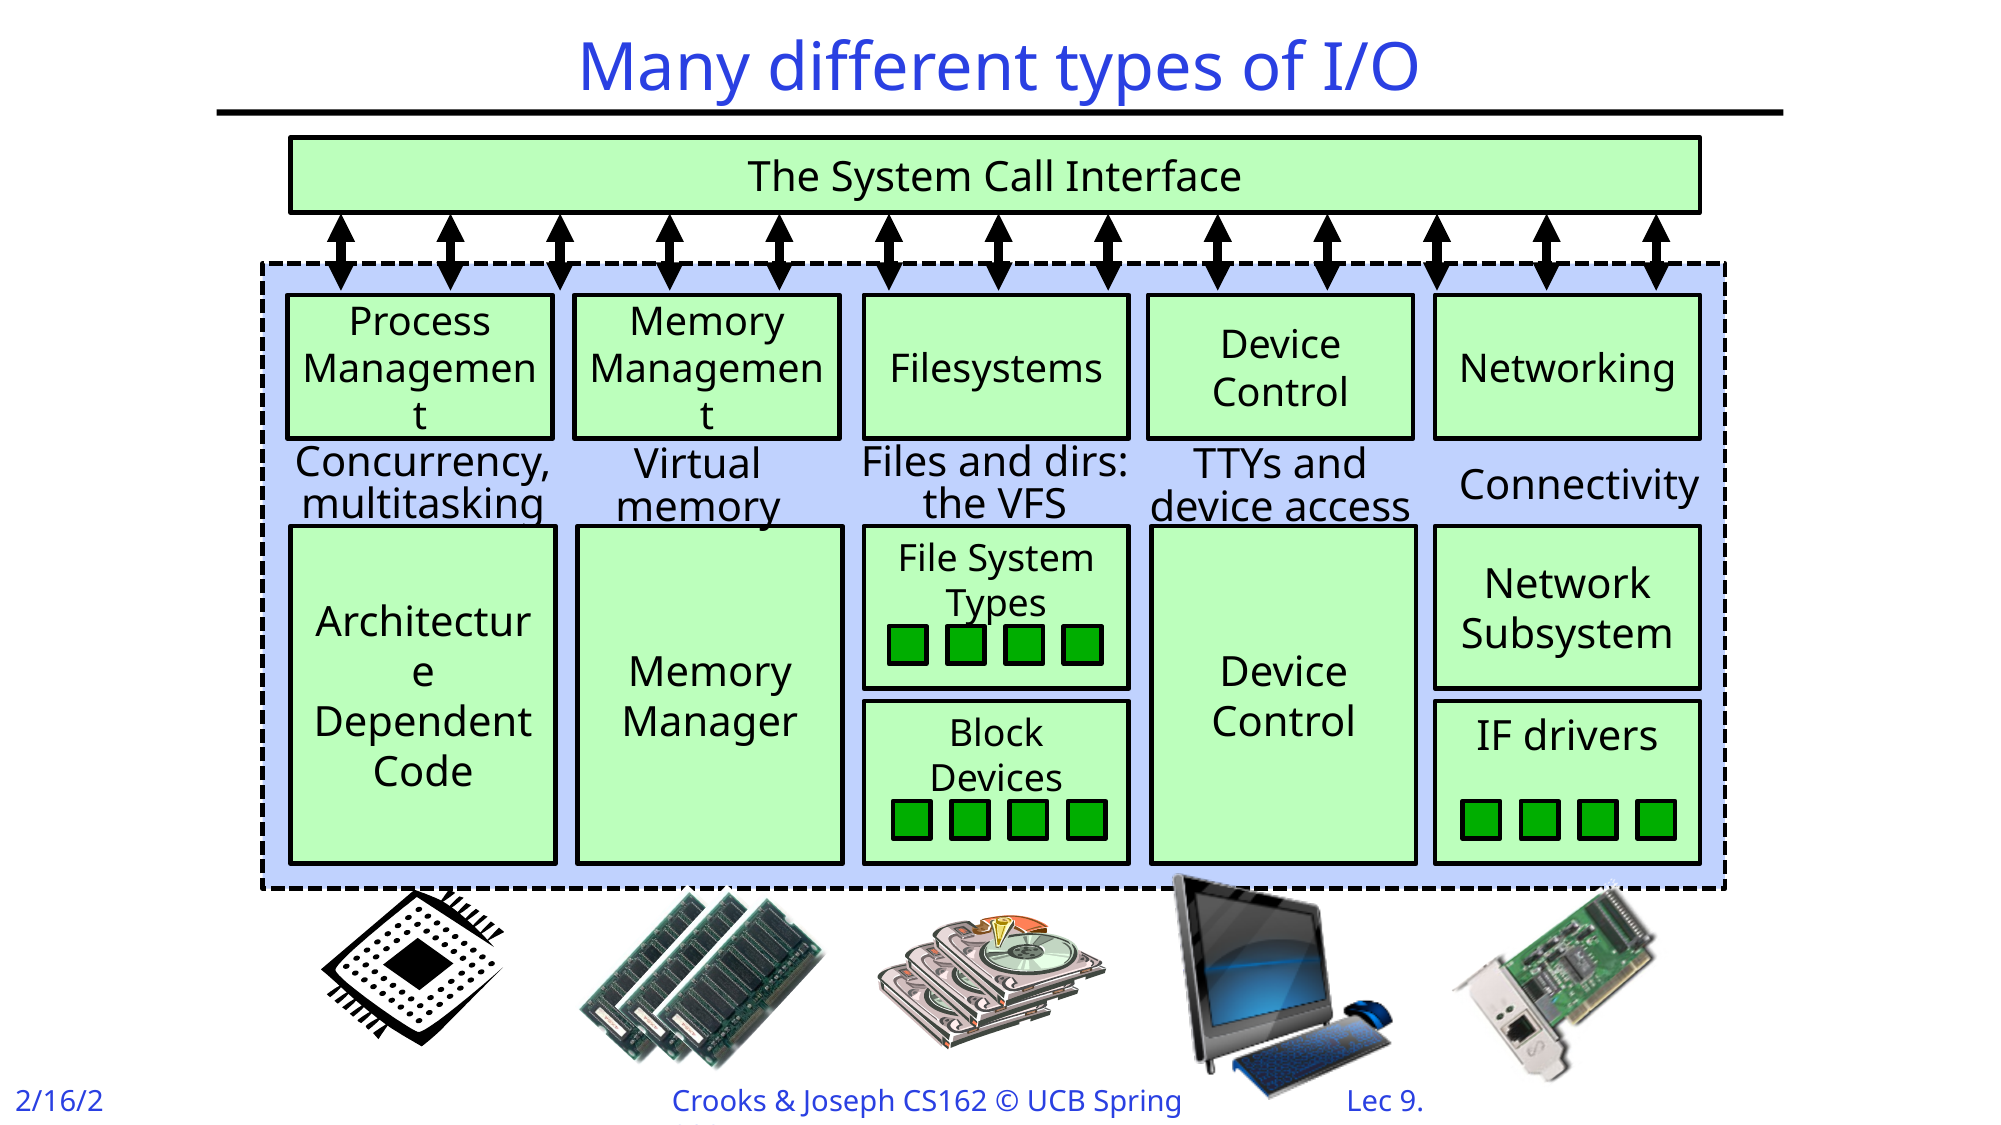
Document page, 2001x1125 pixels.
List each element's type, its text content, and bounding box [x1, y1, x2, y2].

text_box Architecture Dependent Code [290, 535, 556, 864]
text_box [340, 213, 1657, 291]
text_box Files and dirs: the VFS [846, 435, 1144, 535]
text_box Memory Management [574, 298, 840, 439]
picture [1165, 869, 1396, 1101]
text_box Connectivity [1444, 458, 1715, 516]
picture [680, 884, 694, 892]
text_box The System Call Interface [290, 137, 1700, 213]
text_box TTYs and device access [1134, 437, 1427, 538]
picture [1453, 871, 1691, 1098]
text_box Concurrency, multitasking [279, 435, 567, 535]
picture [710, 1066, 724, 1073]
text_box Filesystems [863, 298, 1129, 435]
text_box Device Control [1148, 298, 1414, 437]
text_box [863, 700, 1130, 864]
text_box [262, 263, 1725, 889]
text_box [1434, 700, 1701, 864]
text_box Network Subsystem [1435, 526, 1700, 689]
picture [323, 894, 512, 1042]
text_box Memory Manager [577, 526, 843, 864]
title Many different types of I/O [412, 24, 1588, 113]
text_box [619, 892, 785, 1066]
text_box Networking [1435, 294, 1700, 439]
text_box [863, 525, 1130, 689]
picture [785, 910, 830, 999]
text_box Process Management [287, 294, 553, 435]
text_box Virtual memory [600, 437, 796, 538]
text_box Device Control [1151, 538, 1417, 864]
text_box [874, 913, 1110, 1052]
picture [575, 958, 619, 1047]
picture [720, 885, 734, 892]
